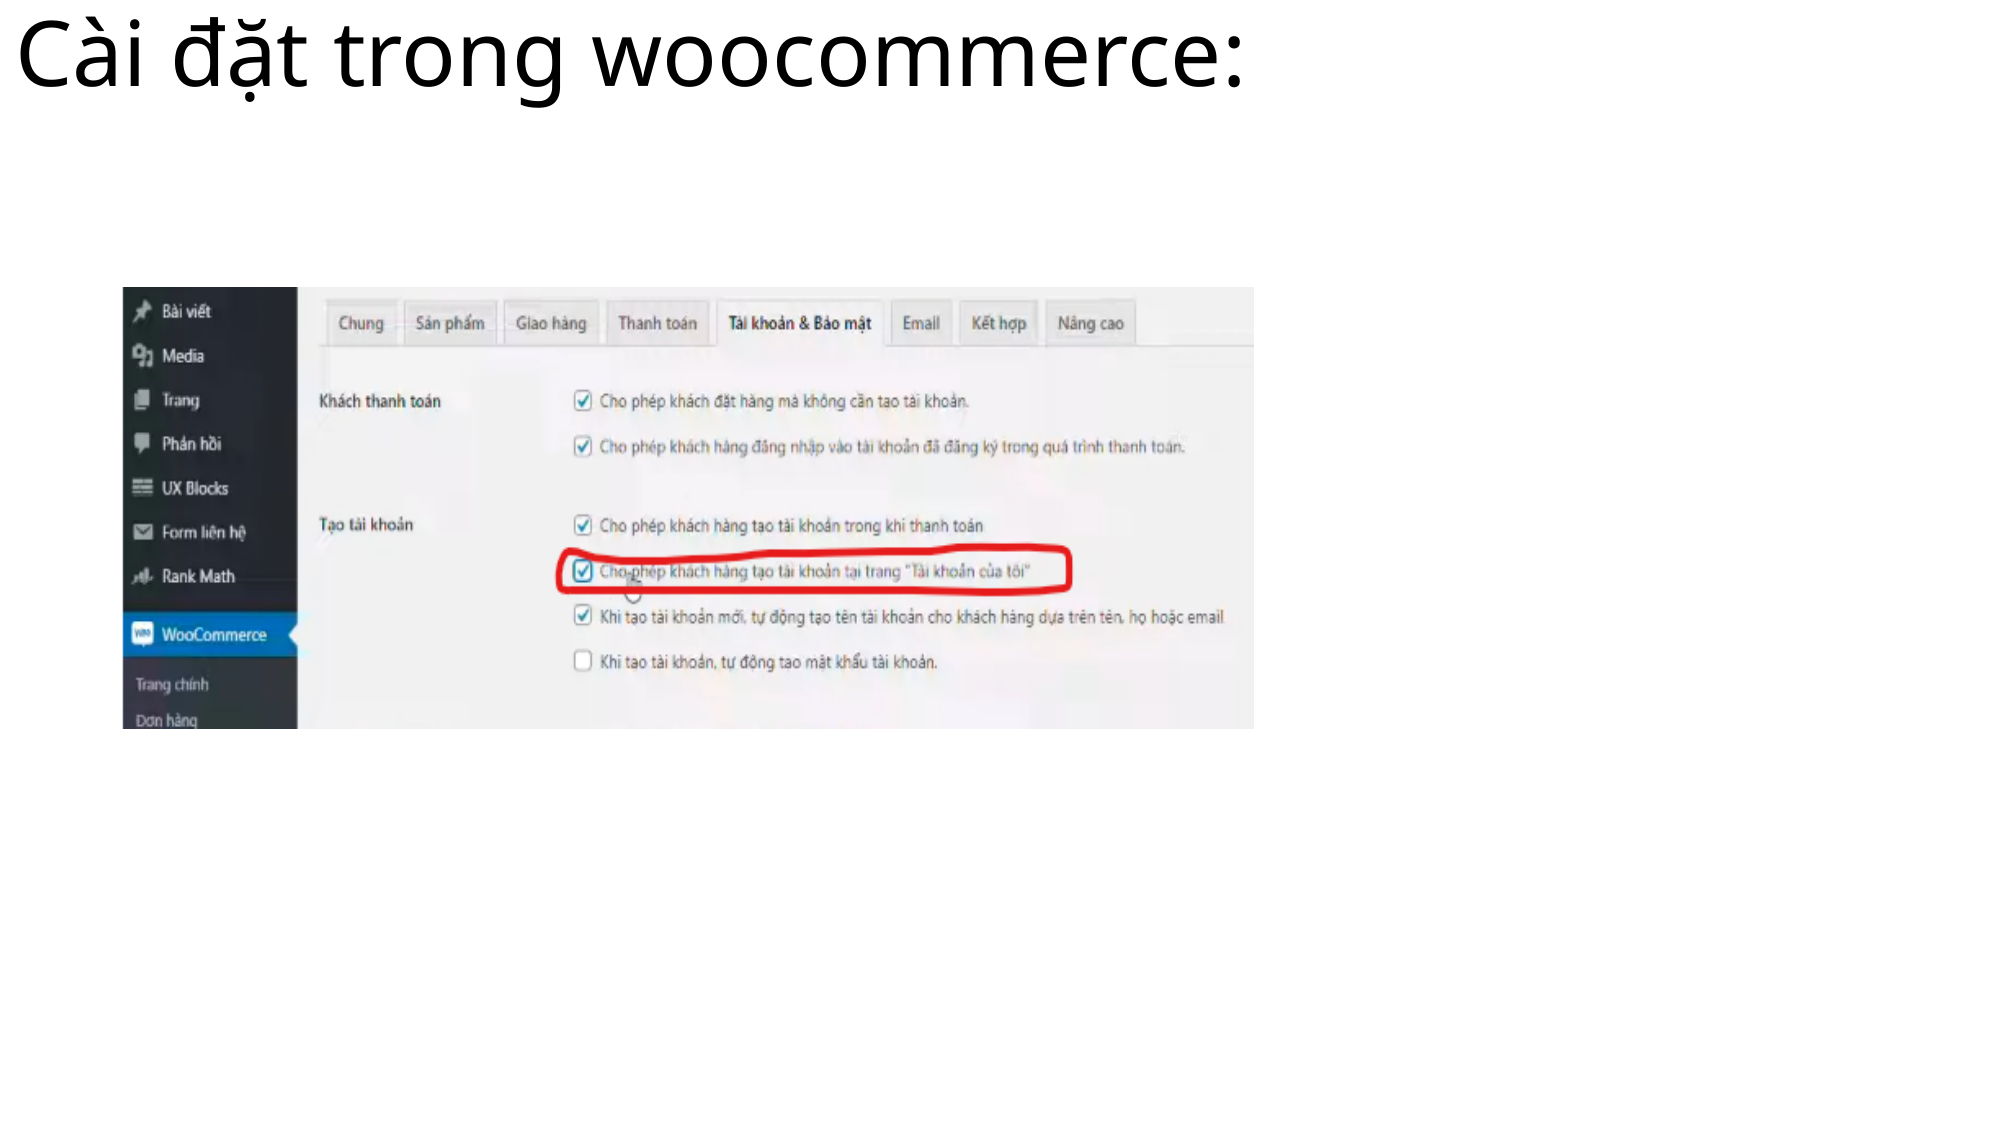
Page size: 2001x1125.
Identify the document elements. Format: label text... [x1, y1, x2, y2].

title Cài đặt trong woocommerce: [0, 0, 1725, 114]
picture [120, 287, 1254, 729]
